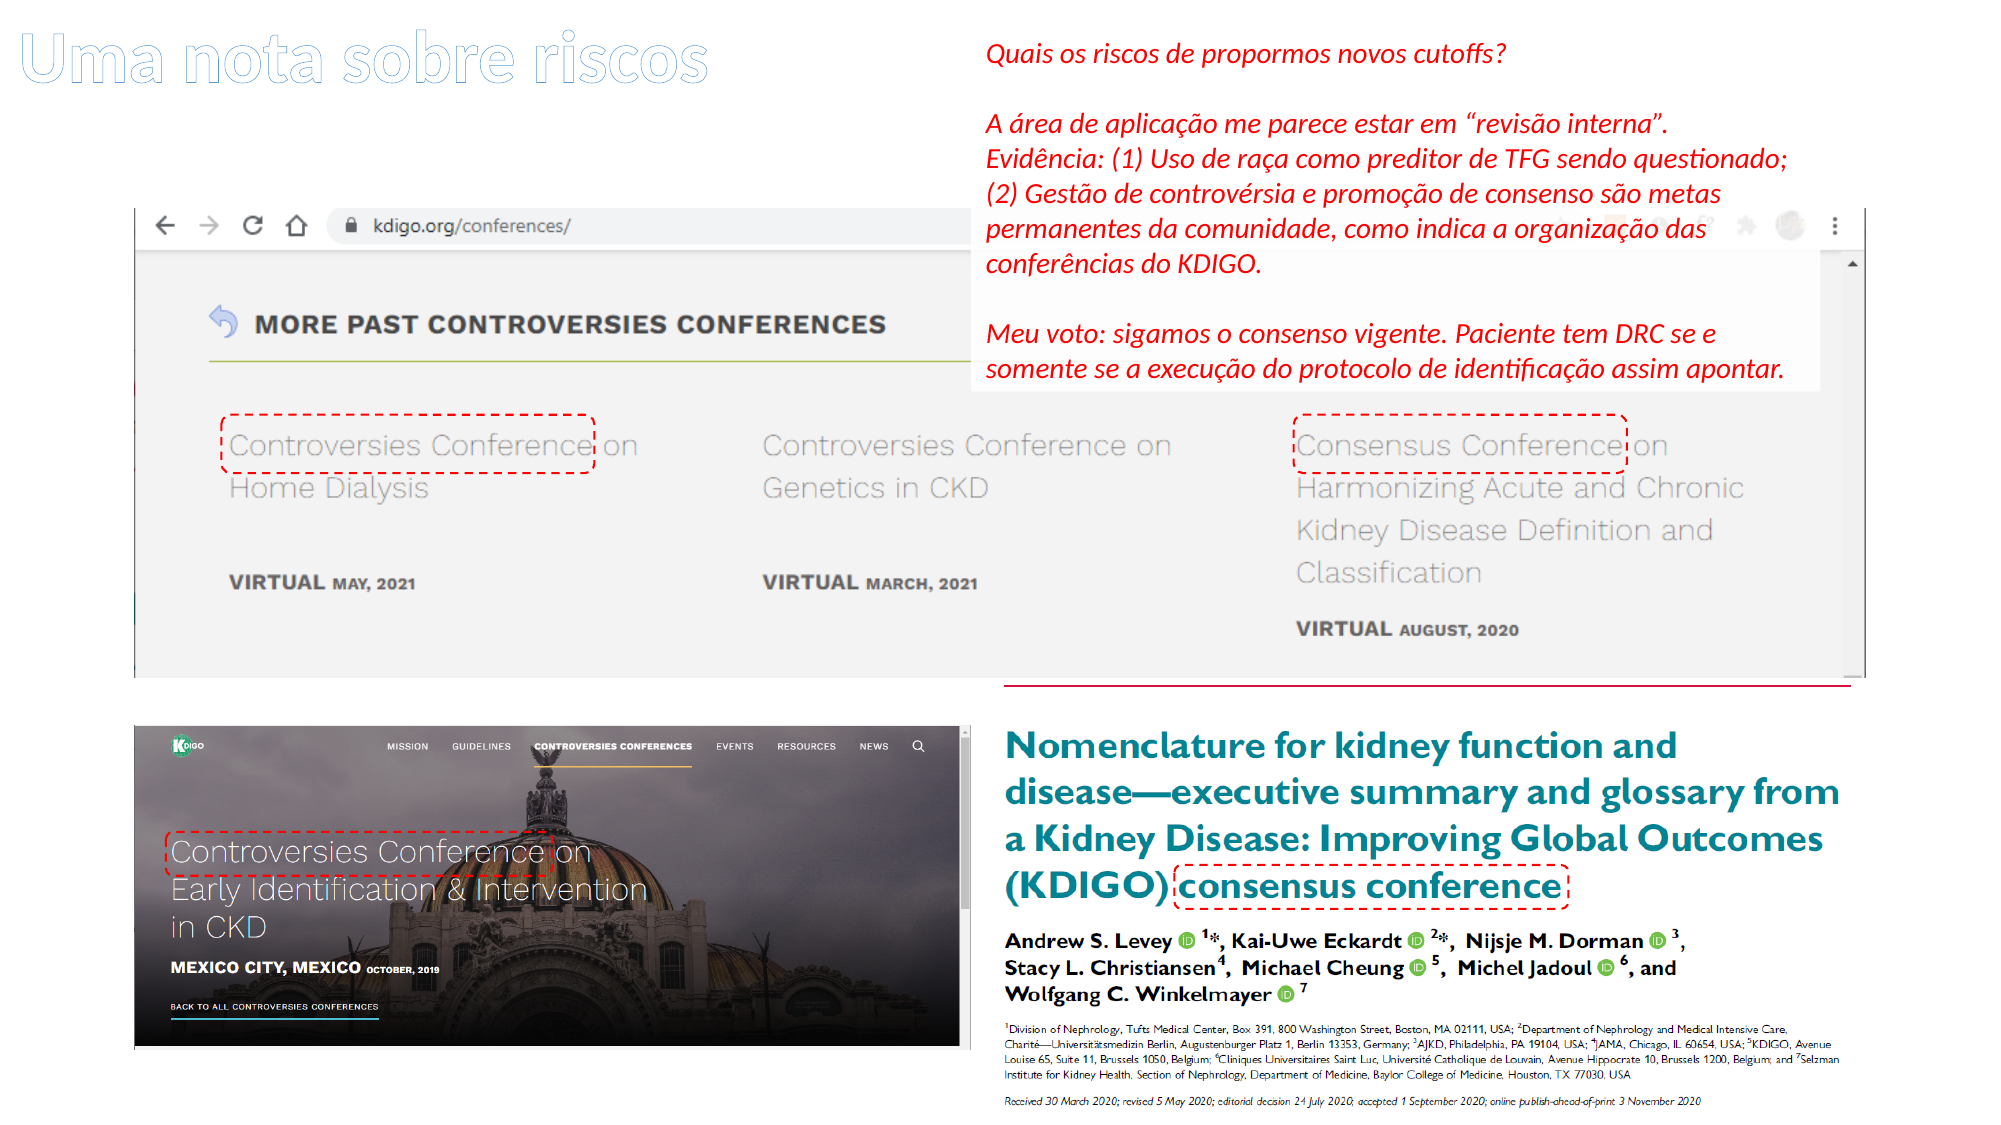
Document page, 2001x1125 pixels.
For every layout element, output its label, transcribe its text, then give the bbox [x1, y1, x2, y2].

text_box Quais os riscos de propormos novos cutoffs? A área de aplicação me parece estar em “revisão interna”. Evidência: (1) Uso de raça como preditor de TFG sendo questionado; (2) Gestão de controvérsia e promoção de consenso são metas permanentes da comunidade, como indica a organização das conferências do KDIGO. Meu voto: sigamos o consenso vigente. Paciente tem DRC se e somente se a execução do protocolo de identificação assim apontar. [970, 27, 1821, 208]
picture [134, 208, 1866, 1115]
text_box Uma nota sobre riscos [3, 0, 725, 105]
